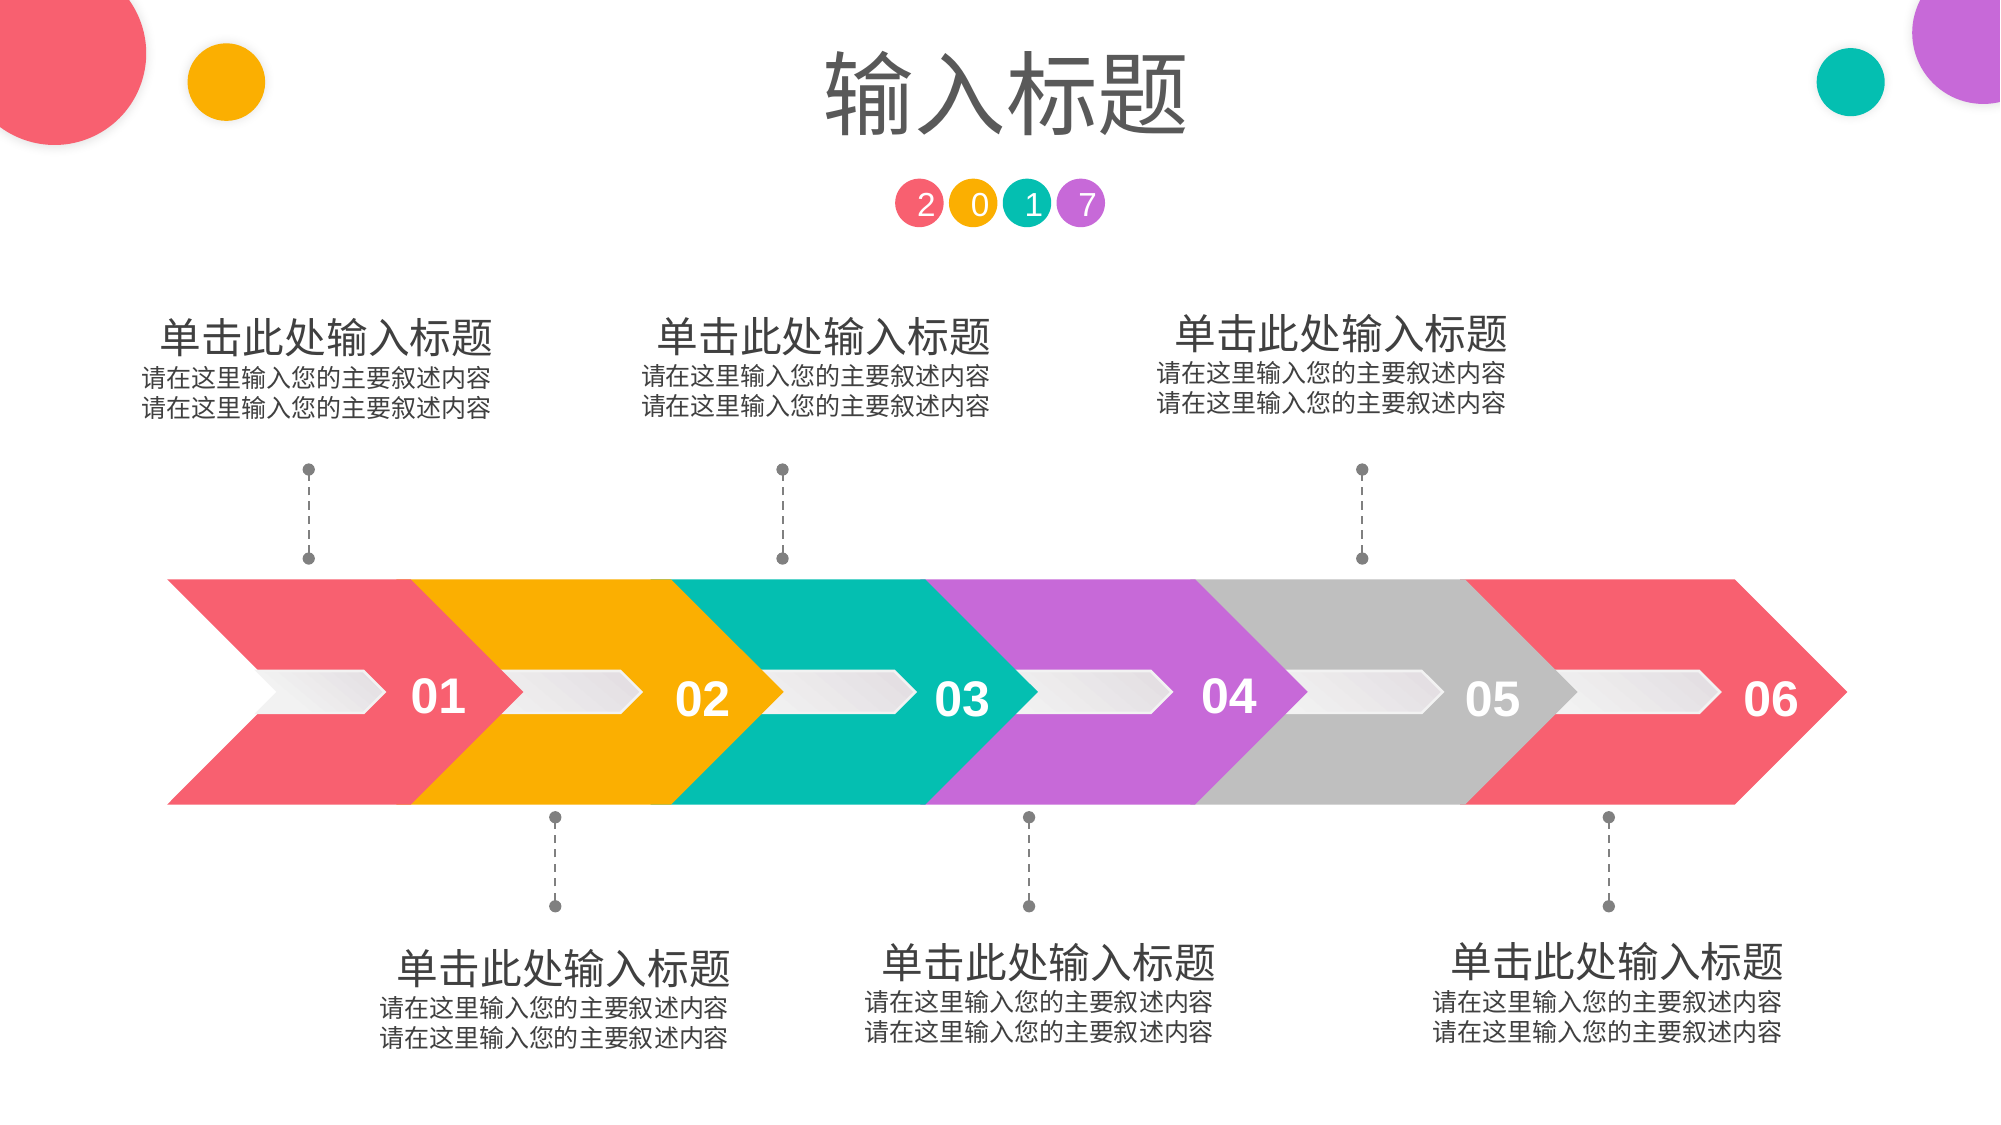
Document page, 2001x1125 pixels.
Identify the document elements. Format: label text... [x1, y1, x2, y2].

text_box 单击此处输入标题 请在这里输入您的主要叙述内容 请在这里输入您的主要叙述内容 [1418, 928, 1800, 1125]
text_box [1578, 579, 1850, 805]
text_box 单击此处输入标题 请在这里输入您的主要叙述内容 请在这里输入您的主要叙述内容 [127, 304, 509, 510]
text_box 单击此处输入标题 请在这里输入您的主要叙述内容 请在这里输入您的主要叙述内容 [849, 928, 1231, 1125]
text_box [0, 0, 148, 147]
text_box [524, 579, 784, 805]
text_box 输入标题 [807, 29, 1205, 155]
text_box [1041, 579, 1308, 805]
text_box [895, 178, 1105, 228]
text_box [308, 469, 1363, 559]
text_box [1815, 47, 1886, 118]
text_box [1308, 579, 1578, 805]
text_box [784, 579, 1041, 805]
text_box [186, 42, 267, 122]
text_box 单击此处输入标题 请在这里输入您的主要叙述内容 请在这里输入您的主要叙述内容 [626, 303, 1007, 469]
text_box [167, 579, 524, 805]
text_box 单击此处输入标题 请在这里输入您的主要叙述内容 请在这里输入您的主要叙述内容 [1142, 300, 1524, 505]
text_box [1911, 0, 2000, 105]
text_box 单击此处输入标题 请在这里输入您的主要叙述内容 请在这里输入您的主要叙述内容 [364, 935, 746, 1125]
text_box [555, 817, 1609, 907]
